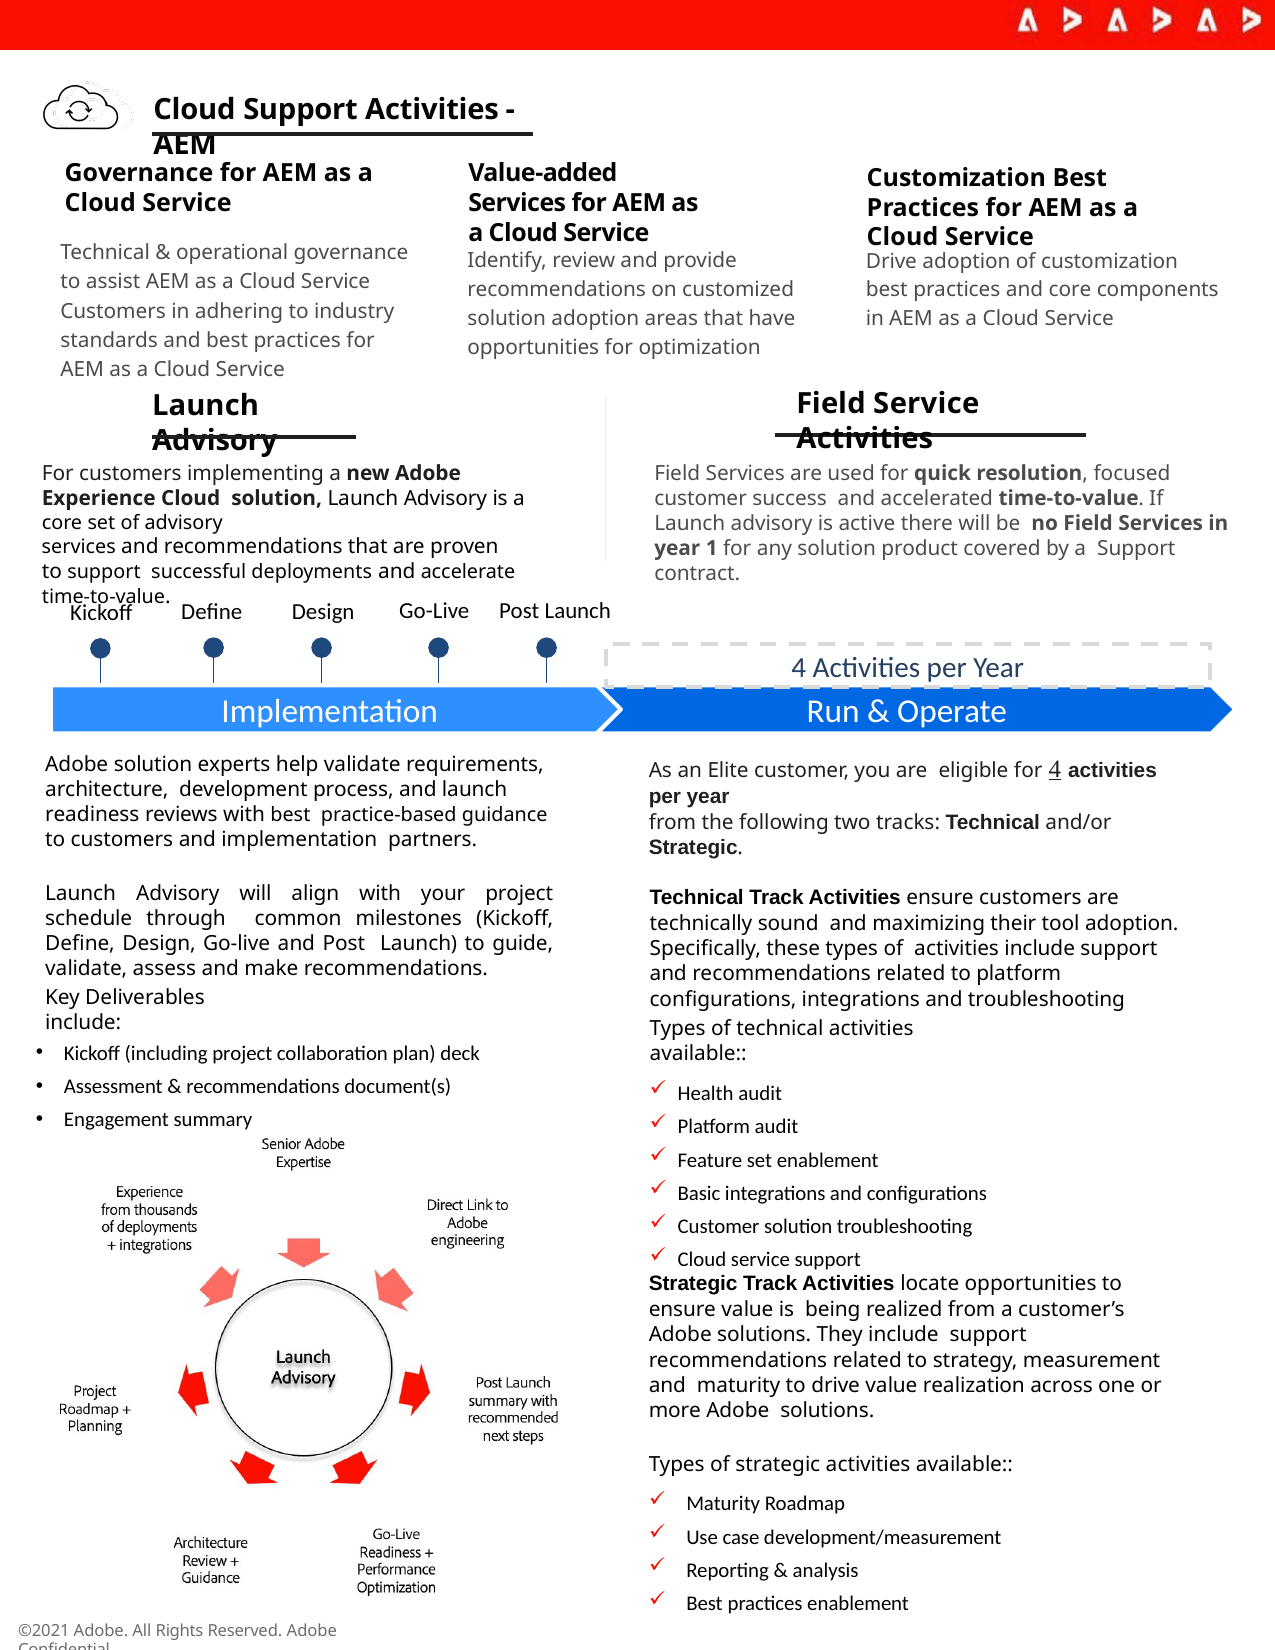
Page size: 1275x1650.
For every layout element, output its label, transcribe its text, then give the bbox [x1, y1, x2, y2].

text_box Go-Live [392, 588, 503, 631]
text_box Value-added Services for AEM as a Cloud Service [451, 148, 732, 254]
text_box Types of technical activities available:: Health audit Platform audit Feature set enablement Basic integrations and configurations Customer solution troubleshooting Cloud service support [647, 1012, 992, 1265]
text_box [203, 637, 224, 676]
text_box Field Service Activities [794, 382, 1067, 455]
text_box Strategic Track Activities locate opportunities to ensure value is being realized from a customer’s Adobe solutions. They include support recommendations related to strategy, measurement and maturity to drive value realization across one or more Adobe solutions. Types of strategic activities available:: Maturity Roadmap Use case development/measurement Reporting & analysis Best practices enablement [646, 1265, 1174, 1615]
text_box Governance for AEM as a Cloud Service [62, 148, 391, 224]
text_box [0, 0, 1275, 50]
text_box [311, 637, 332, 676]
text_box Kickoff [33, 590, 170, 633]
text_box Launch Advisory will align with your project schedule through common milestones (Kickoff, Define, Design, Go-live and Post Launch) to guide, validate, assess and make recommendations. [43, 877, 554, 980]
text_box Customization Best Practices for AEM as a Cloud Service [849, 153, 1174, 259]
text_box Technical Track Activities ensure customers are technically sound and maximizing their tool adoption. Specifically, these types of activities include support and recommendations related to platform configurations, integrations and troubleshooting [647, 879, 1195, 1011]
picture [59, 1136, 561, 1600]
text_box Cloud Support Activities - AEM [151, 88, 533, 133]
text_box Implementation [48, 683, 623, 736]
text_box Technical & operational governance to assist AEM as a Cloud Service Customers in adhering to industry standards and best practices for AEM as a Cloud Service [58, 232, 419, 381]
text_box Post Launch [503, 588, 632, 631]
text_box Design [255, 588, 392, 632]
text_box Field Services are used for quick resolution, focused customer success and accelerated time-to-value. If Launch advisory is active there will be no Field Services in year 1 for any solution product covered by a Support contract. [652, 457, 1234, 585]
text_box Run & Operate As an Elite customer, you are eligible for 4 activities per year from the following two tracks: Technical and/or Strategic. [646, 736, 1184, 859]
text_box Drive adoption of customization best practices and core components in AEM as a Cloud Service [863, 241, 1224, 330]
text_box Define [144, 588, 255, 632]
text_box Cloud Support Activities - AEM [151, 134, 533, 161]
text_box [90, 638, 111, 676]
text_box Implementation Adobe solution experts help validate requirements, architecture, development process, and launch readiness reviews with best practice-based guidance to customers and implementation partners. [43, 676, 559, 851]
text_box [41, 63, 136, 146]
text_box Run & Operate [599, 683, 1238, 736]
text_box Kickoff (including project collaboration plan) deck Assessment & recommendations document(s) Engagement summary [33, 1034, 484, 1131]
slide_number ©2021 Adobe. All Rights Reserved. Adobe Confidential. [16, 1617, 381, 1650]
text_box For customers implementing a new Adobe Experience Cloud solution, Launch Advisory is a core set of advisory services and recommendations that are proven to support successful deployments and accelerate time-to-value. [39, 457, 533, 590]
text_box Key Deliverables include: [43, 981, 248, 1034]
text_box Launch Advisory [149, 384, 354, 457]
text_box Identify, review and provide recommendations on customized solution adoption areas that have opportunities for optimization [465, 240, 826, 359]
text_box [428, 637, 449, 676]
text_box [536, 637, 557, 676]
text_box 4 Activities per Year [604, 642, 1212, 689]
